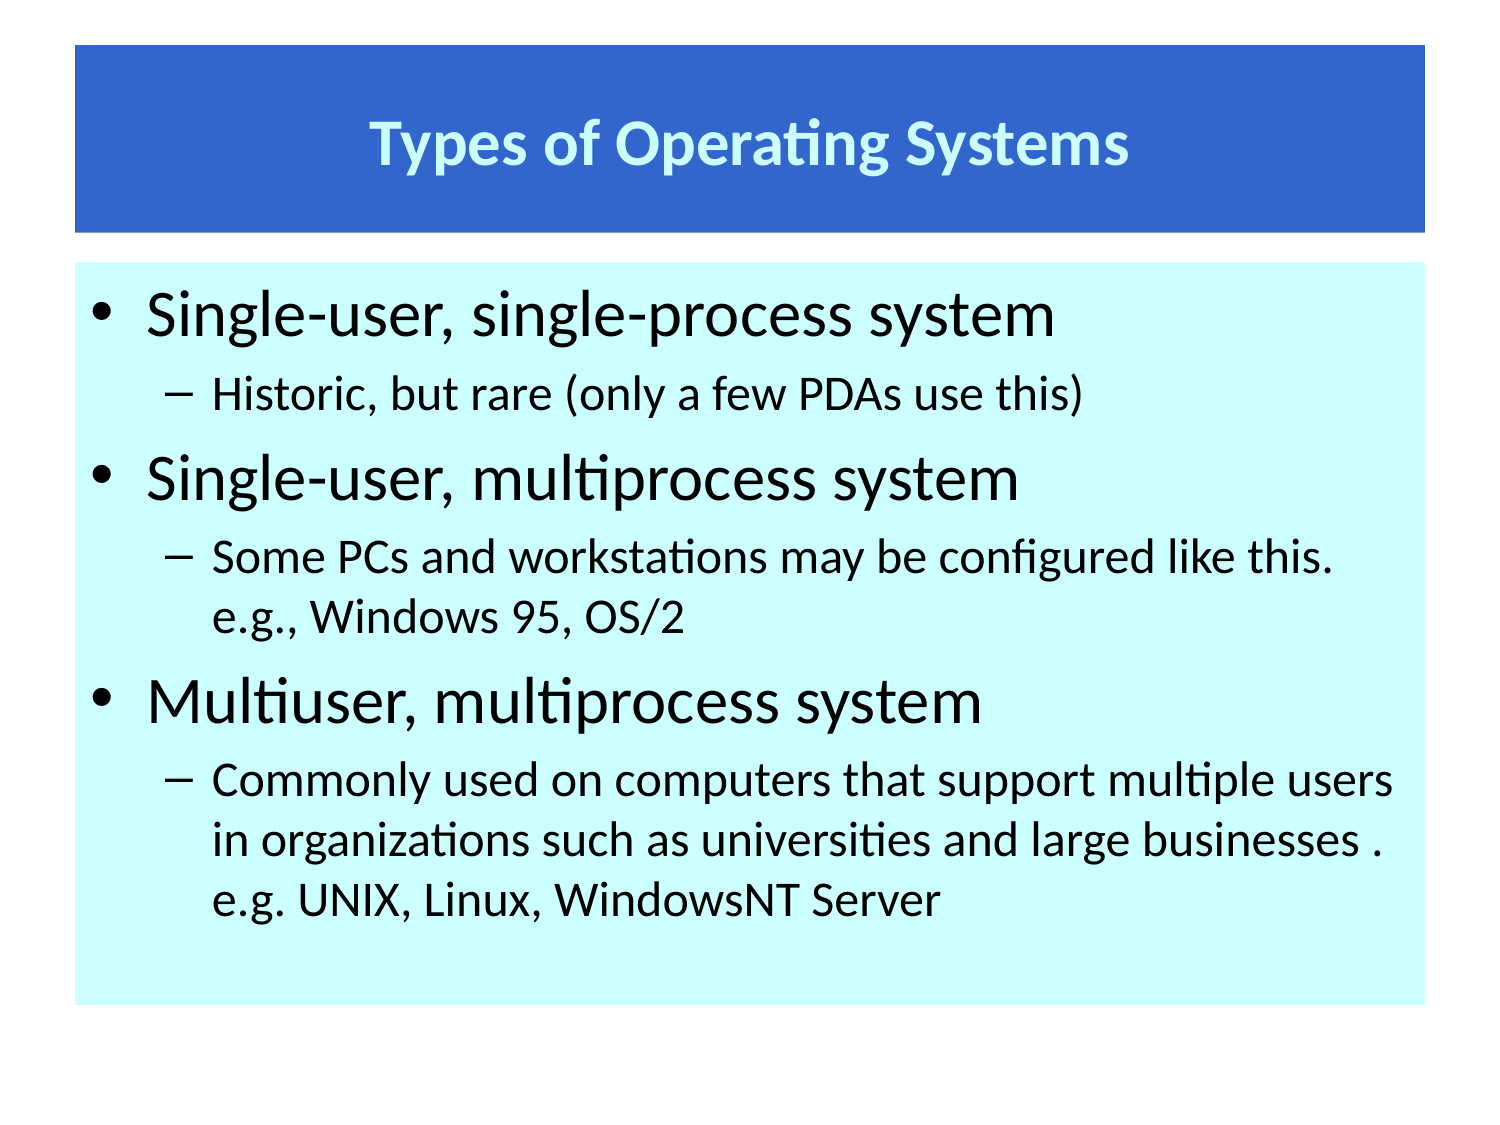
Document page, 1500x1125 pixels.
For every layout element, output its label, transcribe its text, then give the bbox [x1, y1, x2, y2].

list Single-user, single-process system Historic, but rare (only a few PDAs use this) Single-user, multiprocess system Some PCs and workstations may be configured like this. e.g., Windows 95, OS/2 Multiuser, multiprocess system Commonly used on computers that support multiple users in organizations such as universities and large businesses . e.g. UNIX, Linux, WindowsNT Server [75, 262, 1425, 1005]
title Types of Operating Systems [75, 45, 1425, 233]
